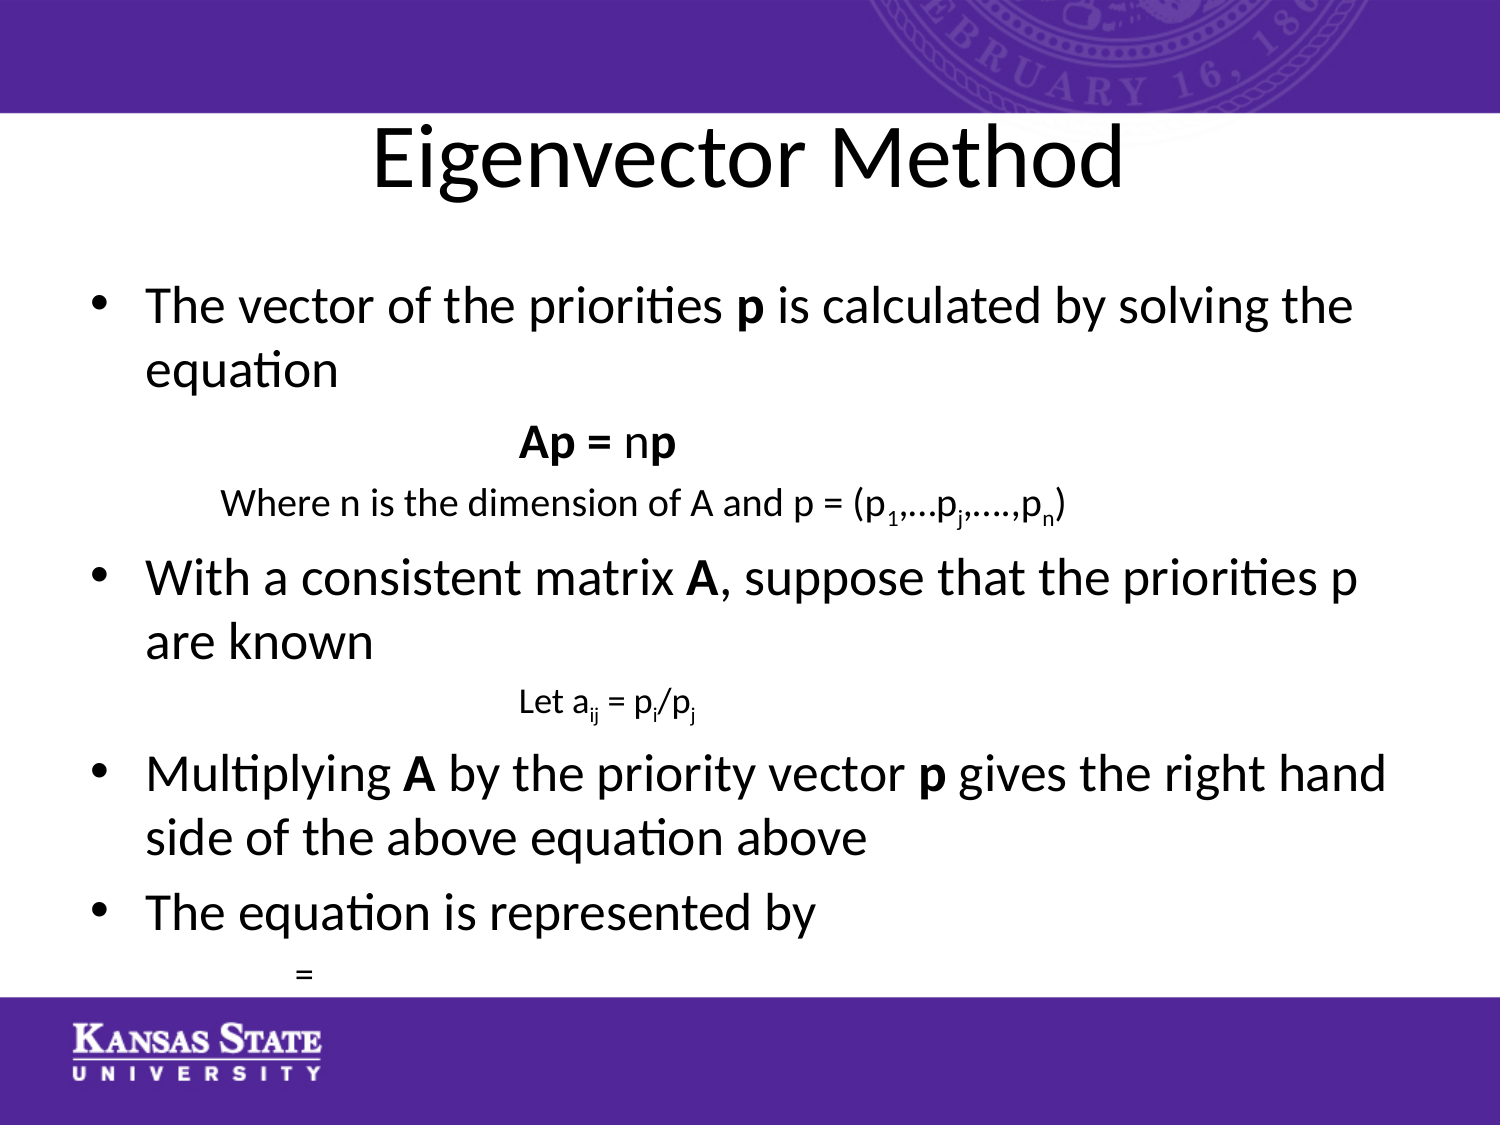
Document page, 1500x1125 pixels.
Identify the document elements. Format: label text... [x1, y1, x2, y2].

title Eigenvector Method [75, 57, 1425, 245]
picture [0, 0, 1500, 1125]
